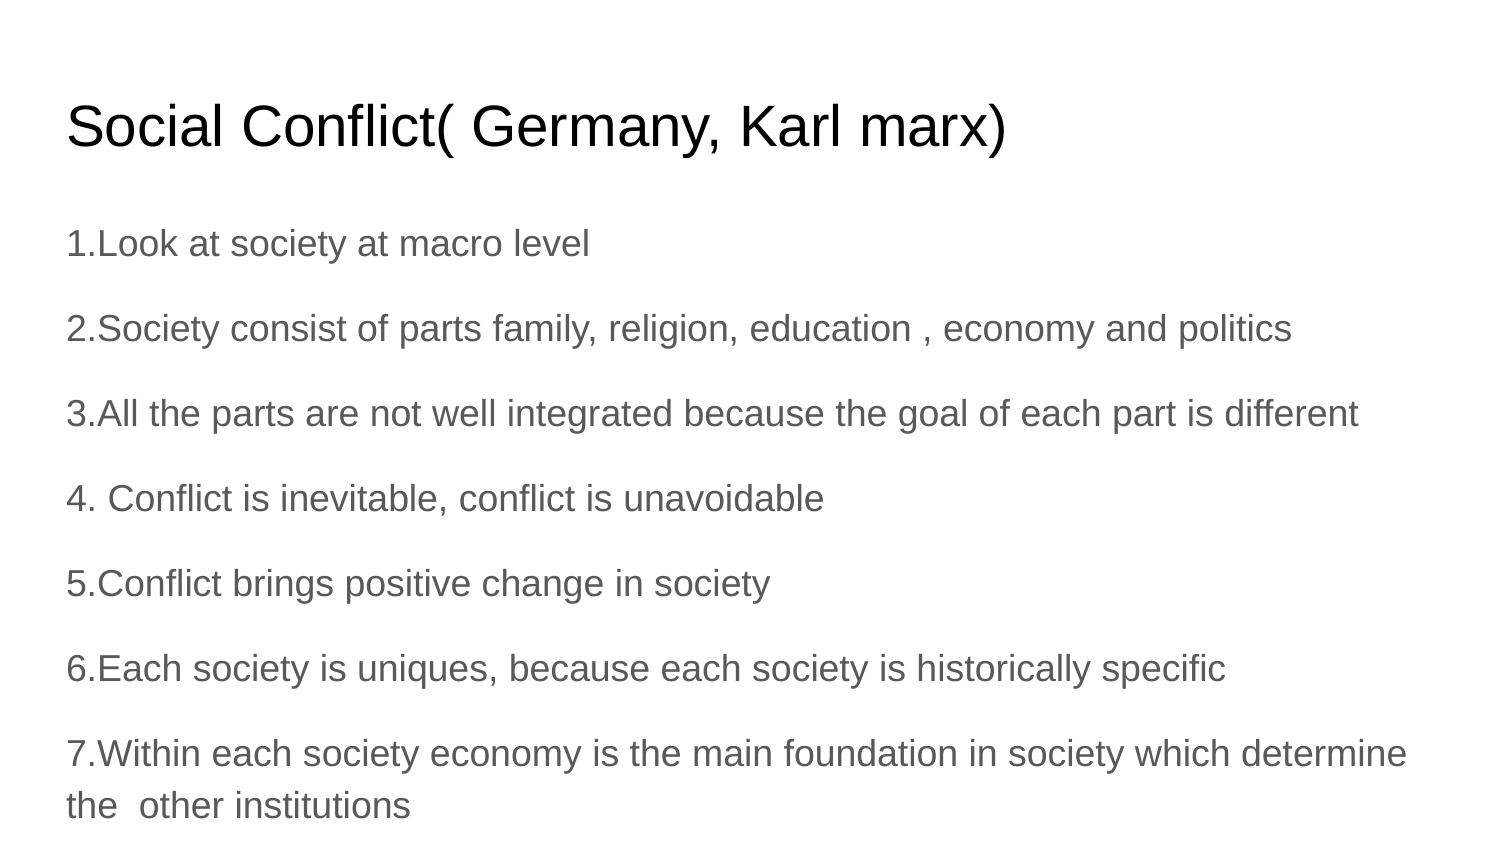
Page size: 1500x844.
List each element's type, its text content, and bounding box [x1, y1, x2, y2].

title Social Conflict( Germany, Karl marx) [51, 72, 1449, 167]
list 1.Look at society at macro level 2.Society consist of parts family, religion, education , economy and politics 3.All the parts are not well integrated because the goal of each part is different 4. Conflict is inevitable, conflict is unavoidable 5.Conflict brings positive change in society 6.Each society is uniques, because each society is historically specific 7.Within each society economy is the main foundation in society which determine the other institutions [51, 197, 1449, 758]
